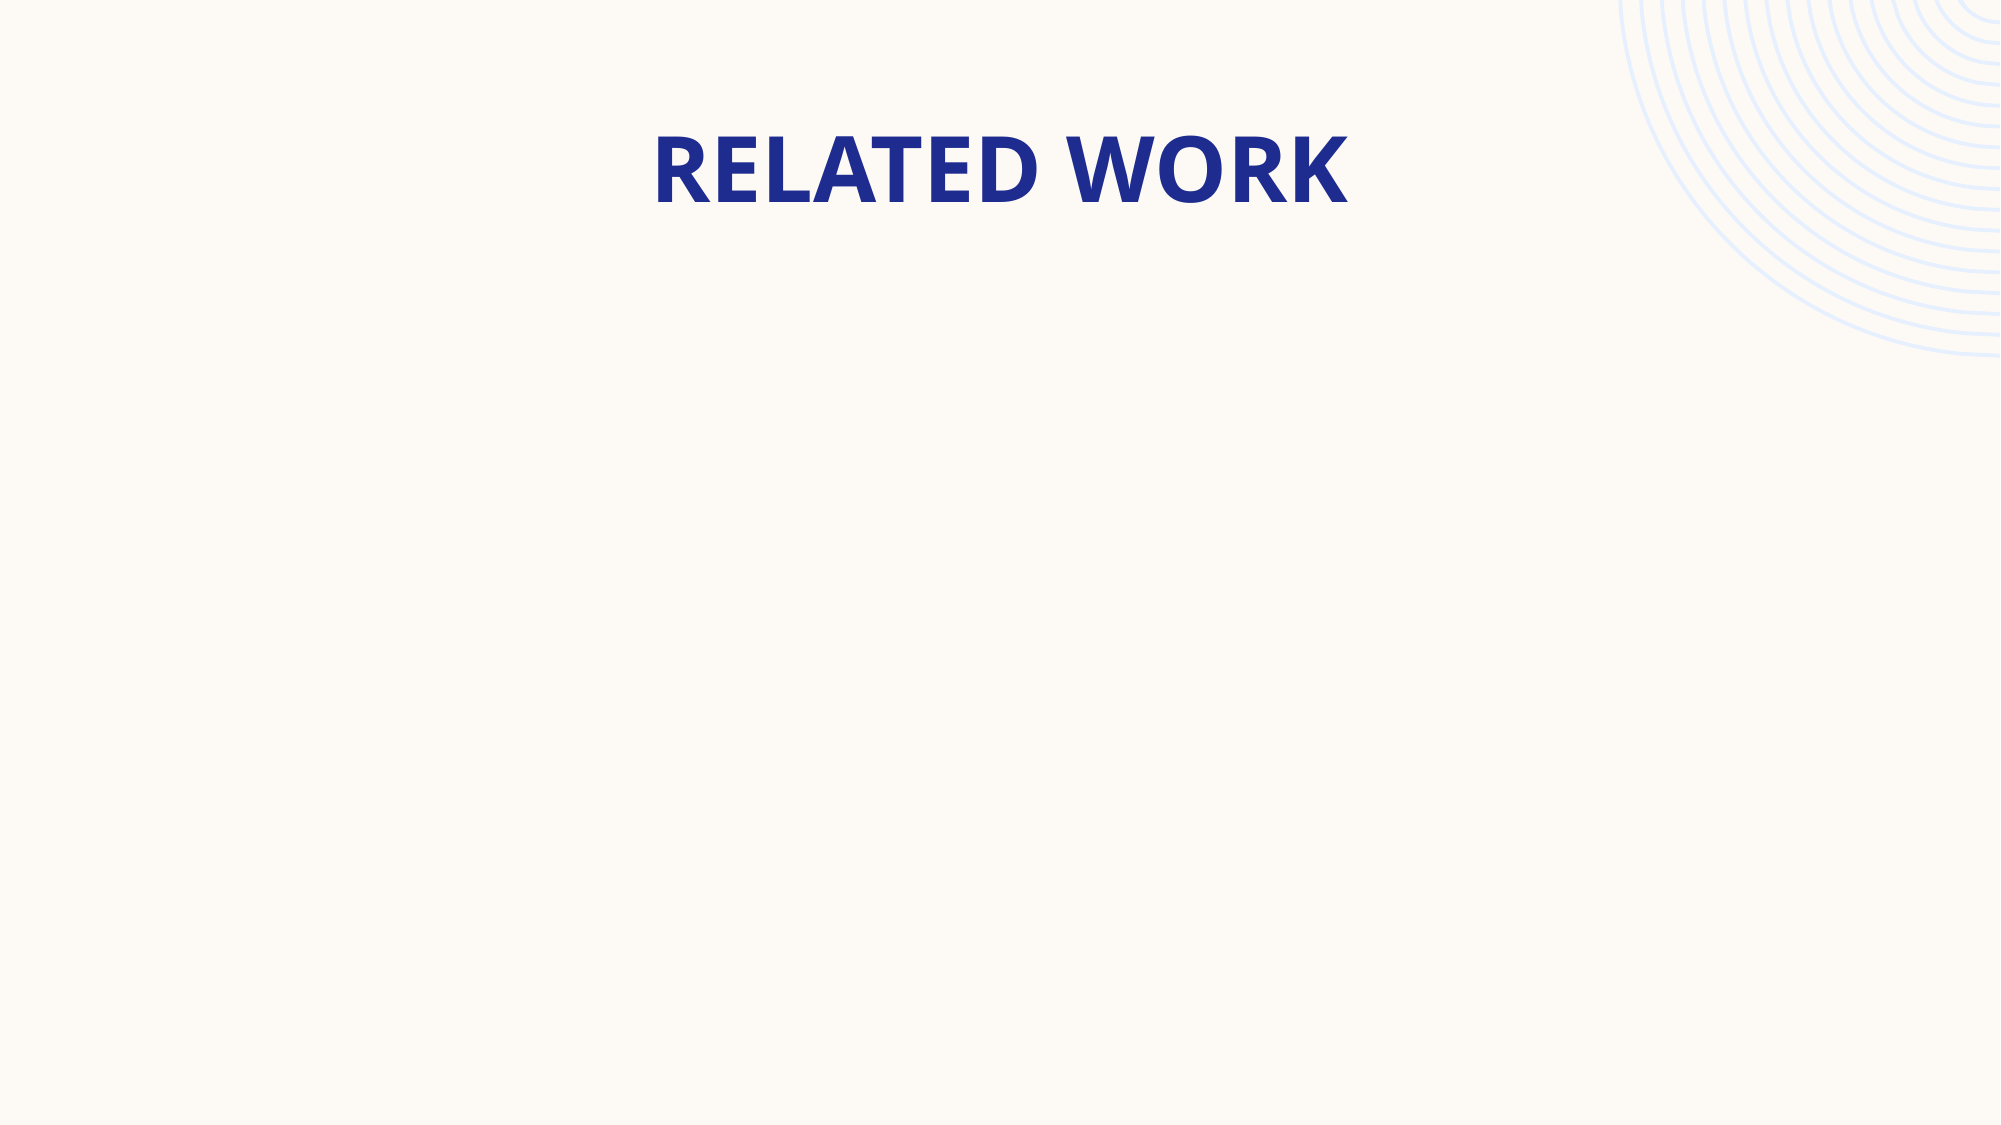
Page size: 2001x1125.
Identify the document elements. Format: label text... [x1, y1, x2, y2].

title RELATED WORK [124, 102, 1875, 326]
